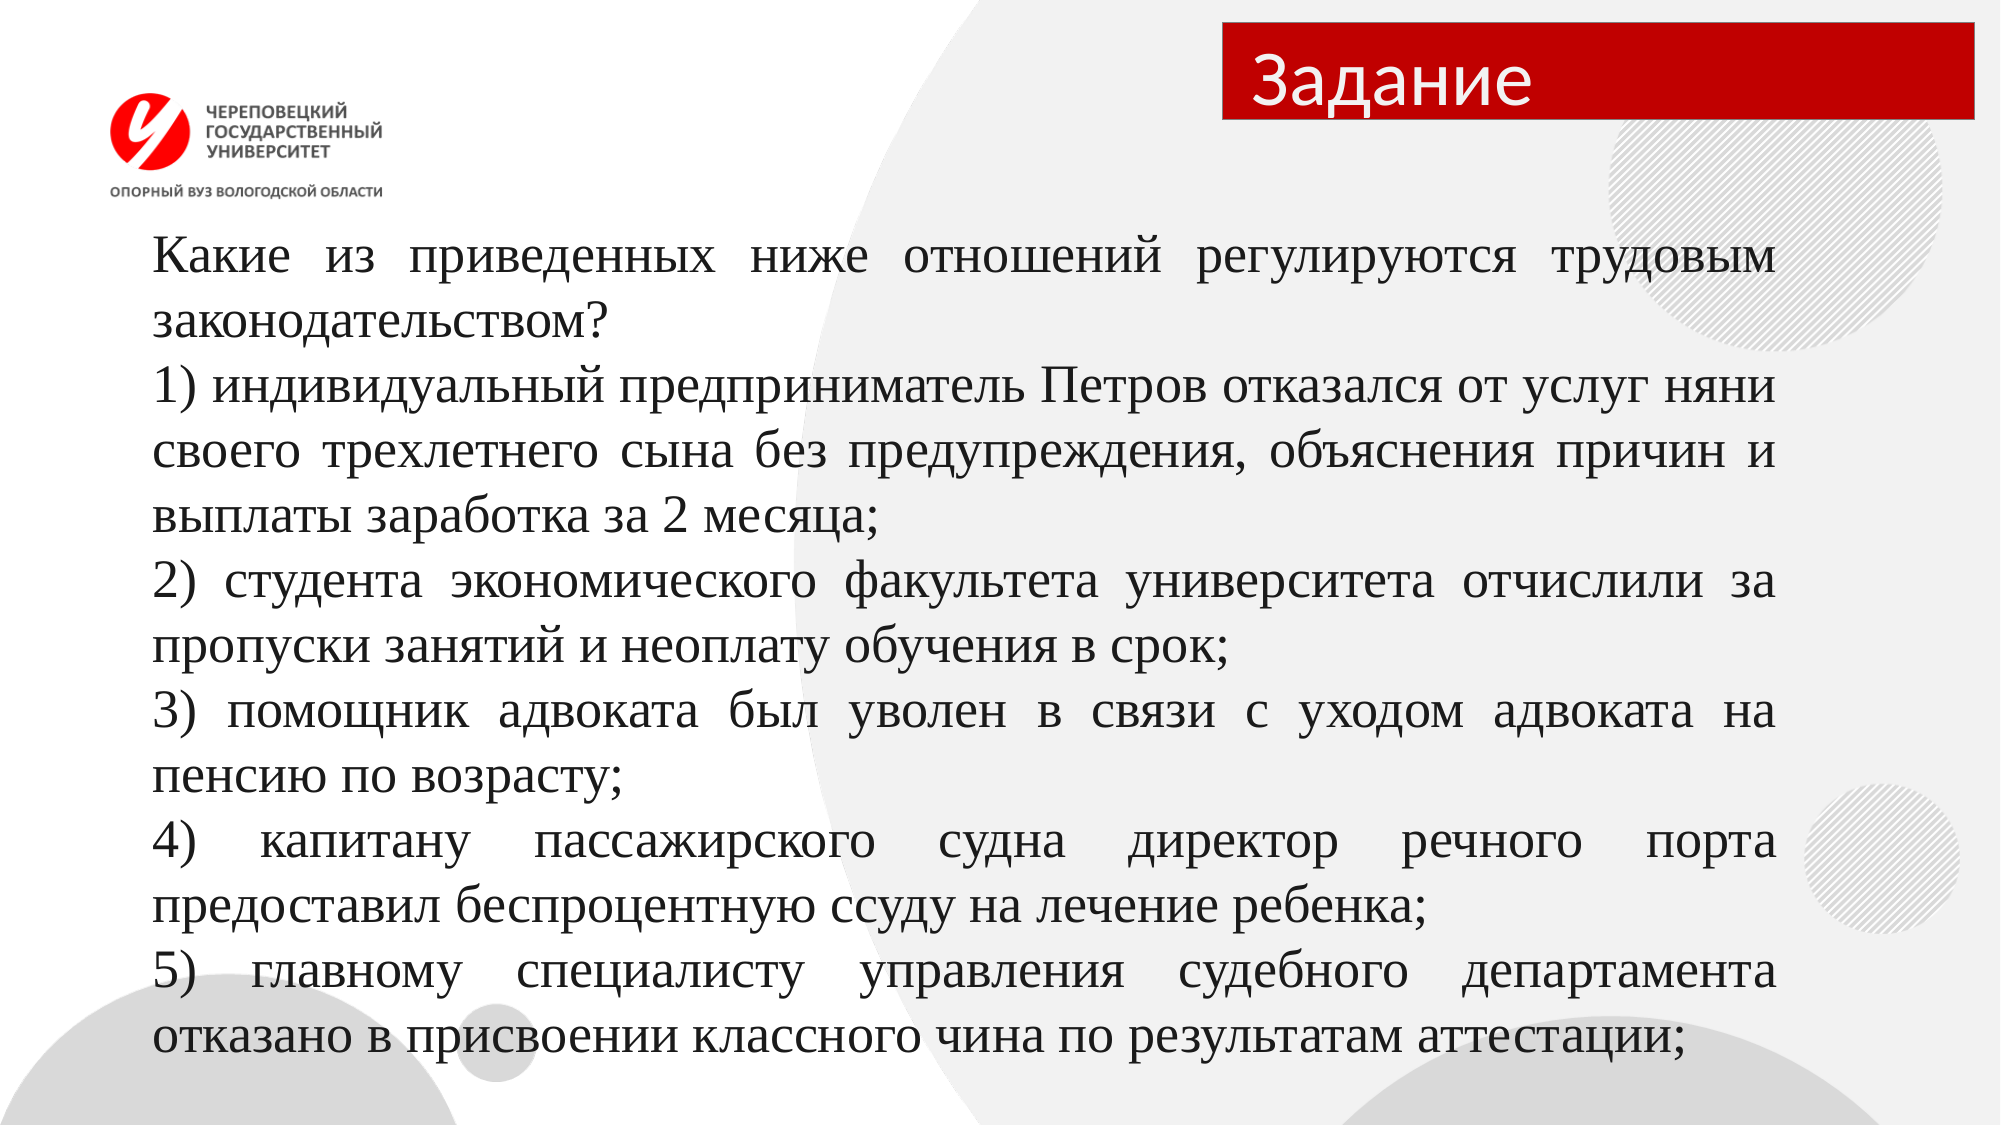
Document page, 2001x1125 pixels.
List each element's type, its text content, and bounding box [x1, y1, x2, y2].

picture [0, 0, 2001, 1125]
text_box Какие из приведенных ниже отношений регулируются трудовым законодательством? 1) индивидуальный предприниматель Петров отказался от услуг няни своего трехлетнего сына без предупреждения, объяснения причин и выплаты заработка за 2 месяца; 2) студента экономического факультета университета отчислили за пропуски занятий и неоплату обучения в срок; 3) помощник адвоката был уволен в связи с уходом адвоката на пенсию по возрасту; 4) капитану пассажирского судна директор речного порта предоставил беспроцентную ссуду на лечение ребенка; 5) главному специалисту управления судебного департамента отказано в присвоении классного чина по результатам аттестации; [137, 211, 1794, 1116]
title Задание [1222, 22, 1975, 120]
